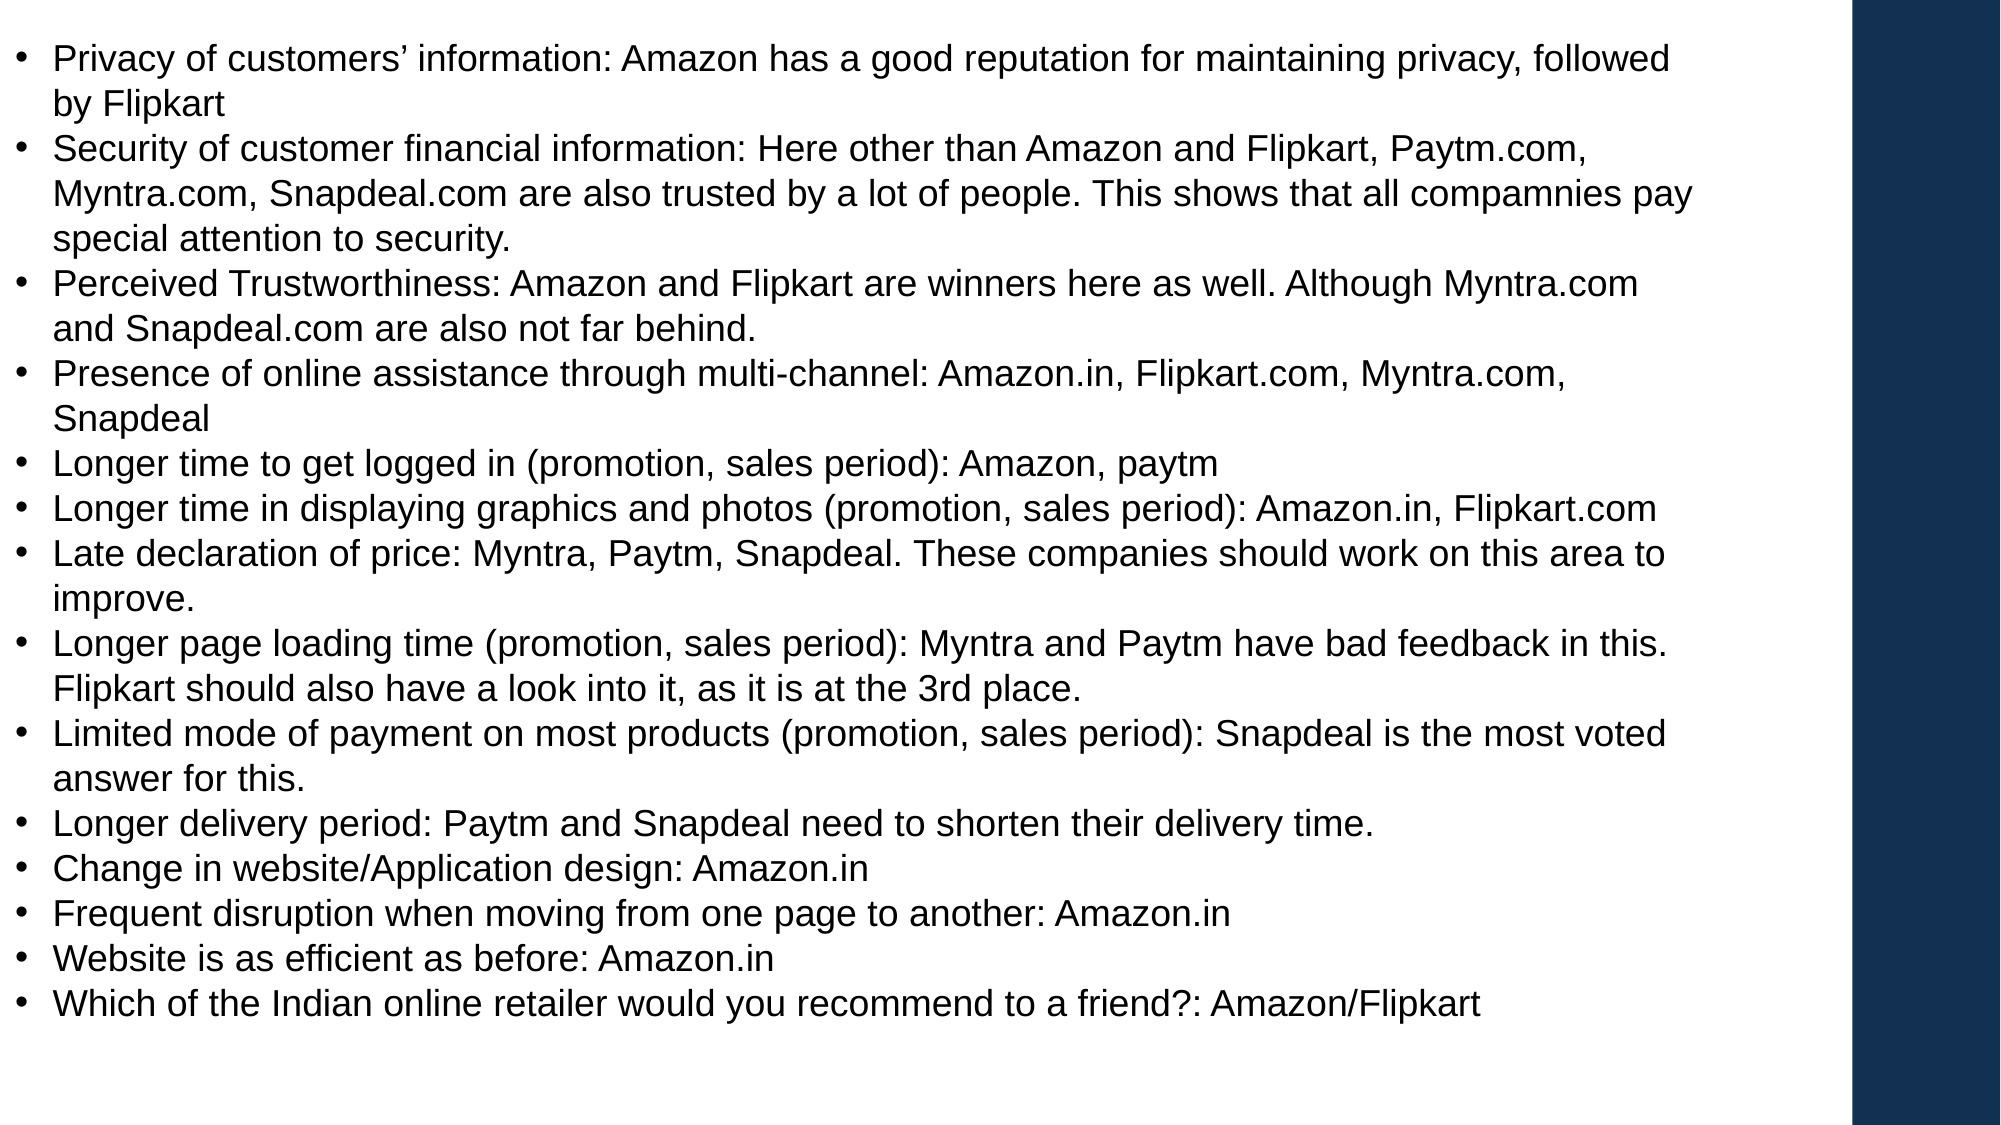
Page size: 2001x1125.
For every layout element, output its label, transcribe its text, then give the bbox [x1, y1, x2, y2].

list Privacy of customers’ information: Amazon has a good reputation for maintaining privacy, followed by Flipkart Security of customer financial information: Here other than Amazon and Flipkart, Paytm.com, Myntra.com, Snapdeal.com are also trusted by a lot of people. This shows that all compamnies pay special attention to security. Perceived Trustworthiness: Amazon and Flipkart are winners here as well. Although Myntra.com and Snapdeal.com are also not far behind. Presence of online assistance through multi-channel: Amazon.in, Flipkart.com, Myntra.com, Snapdeal Longer time to get logged in (promotion, sales period): Amazon, paytm Longer time in displaying graphics and photos (promotion, sales period): Amazon.in, Flipkart.com Late declaration of price: Myntra, Paytm, Snapdeal. These companies should work on this area to improve. Longer page loading time (promotion, sales period): Myntra and Paytm have bad feedback in this. Flipkart should also have a look into it, as it is at the 3rd place. Limited mode of payment on most products (promotion, sales period): Snapdeal is the most voted answer for this. Longer delivery period: Paytm and Snapdeal need to shorten their delivery time. Change in website/Application design: Amazon.in Frequent disruption when moving from one page to another: Amazon.in Website is as efficient as before: Amazon.in Which of the Indian online retailer would you recommend to a friend?: Amazon/Flipkart [0, 26, 1725, 1124]
